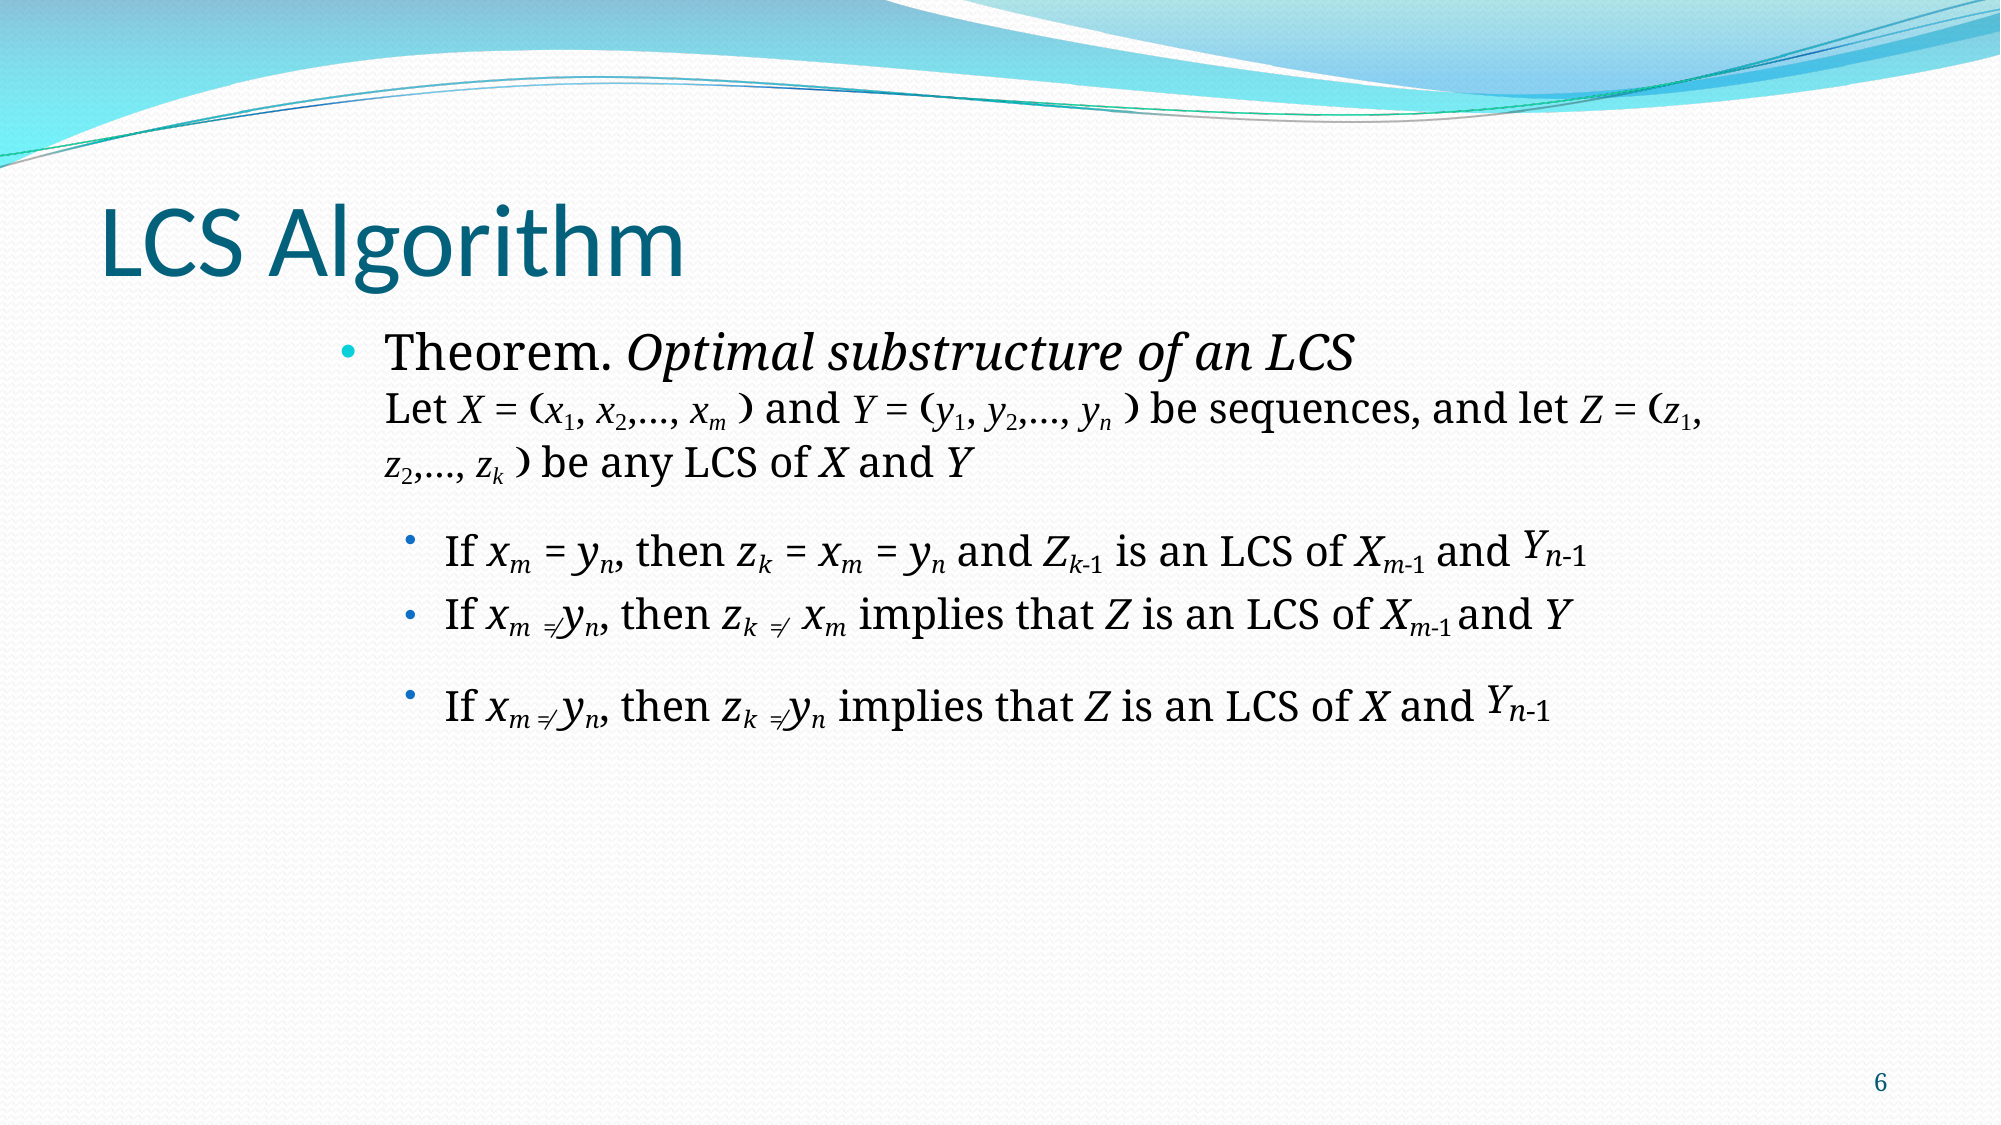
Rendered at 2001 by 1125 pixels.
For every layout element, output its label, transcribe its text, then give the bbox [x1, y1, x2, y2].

title LCS Algorithm [97, 169, 1867, 360]
picture [0, 0, 2000, 1125]
slide_number 6 [1857, 1074, 1912, 1125]
text_box Theorem. Optimal substructure of an LCS Let X = x1, x2,..., xm  and Y = y1, y2,..., yn  be sequences, and let Z = z1, z2,..., zk  be any LCS of X and Y If xm = yn, then zk = xm = yn and Zk-1 is an LCS of Xm-1 and Yn-1 If xm ≠yn, then zk ≠ xm implies that Z is an LCS of Xm-1 and Y If xm ≠ yn, then zk ≠yn implies that Z is an LCS of X and Yn-1 [335, 318, 1850, 735]
